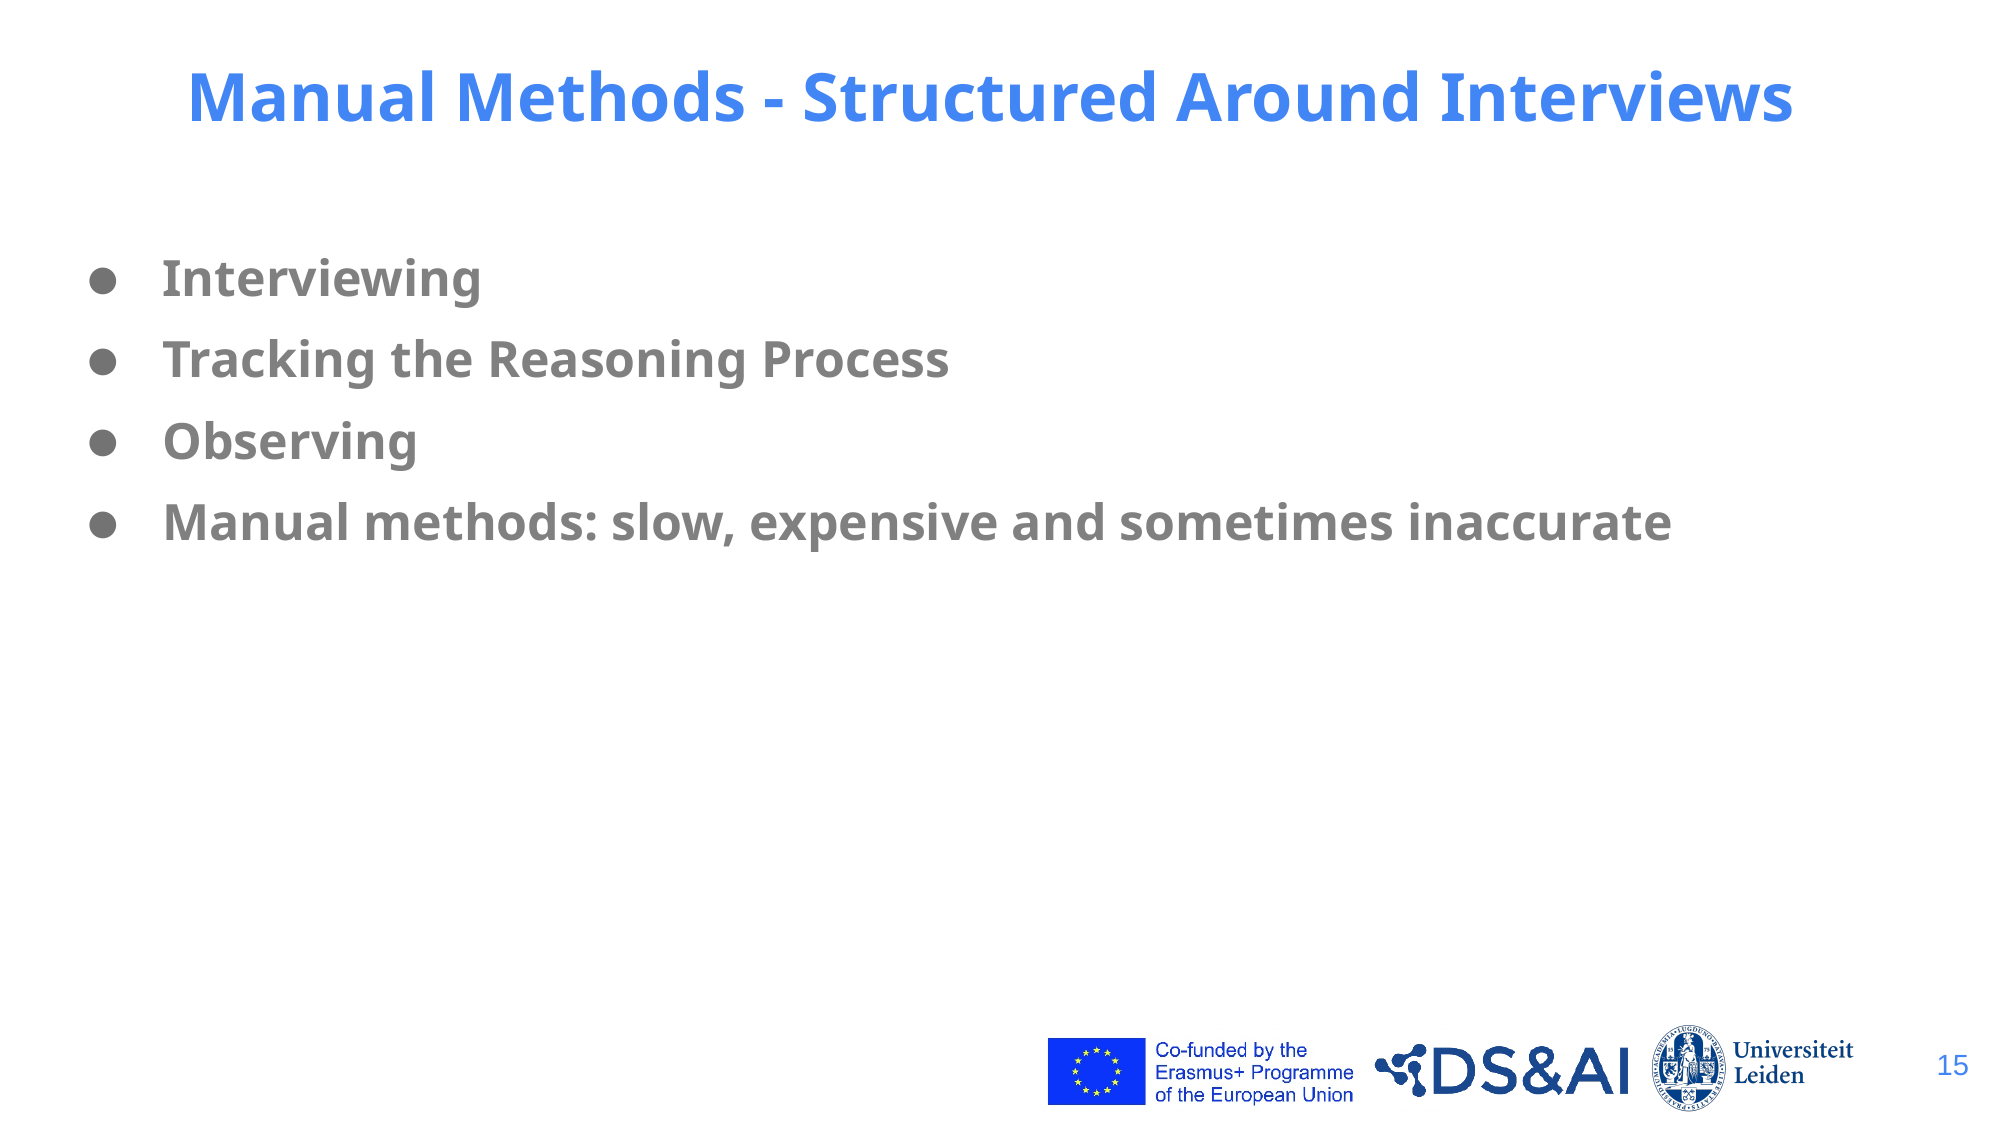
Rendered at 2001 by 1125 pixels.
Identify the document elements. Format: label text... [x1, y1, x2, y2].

slide_number 15 [1864, 1038, 1985, 1125]
picture [1031, 1013, 1857, 1125]
title Manual Methods - Structured Around Interviews [0, 11, 2000, 179]
list Interviewing Tracking the Reasoning Process Observing Manual methods: slow, expensive and sometimes inaccurate [47, 222, 1953, 1013]
